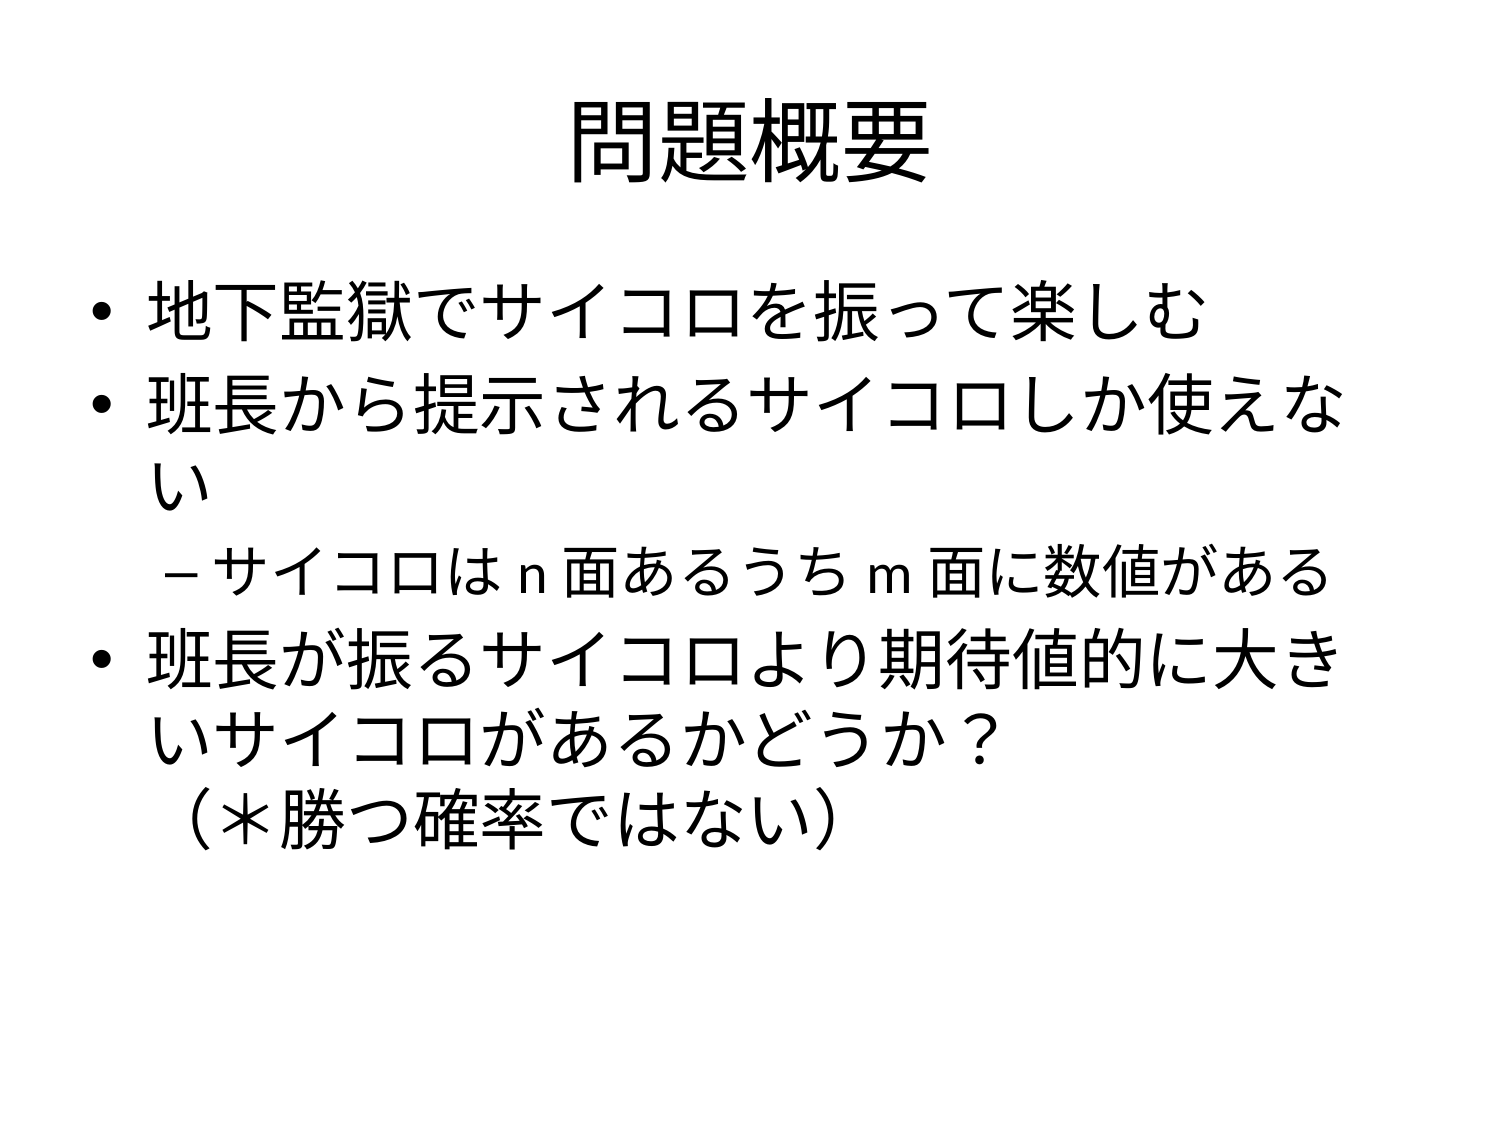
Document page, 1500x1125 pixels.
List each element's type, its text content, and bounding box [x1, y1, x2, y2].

list 地下監獄でサイコロを振って楽しむ 班長から提示されるサイコロしか使えない サイコロはn面あるうちm面に数値がある 班長が振るサイコロより期待値的に大きいサイコロがあるかどうか？ （＊勝つ確率ではない） [75, 262, 1425, 1005]
title 問題概要 [75, 45, 1425, 233]
